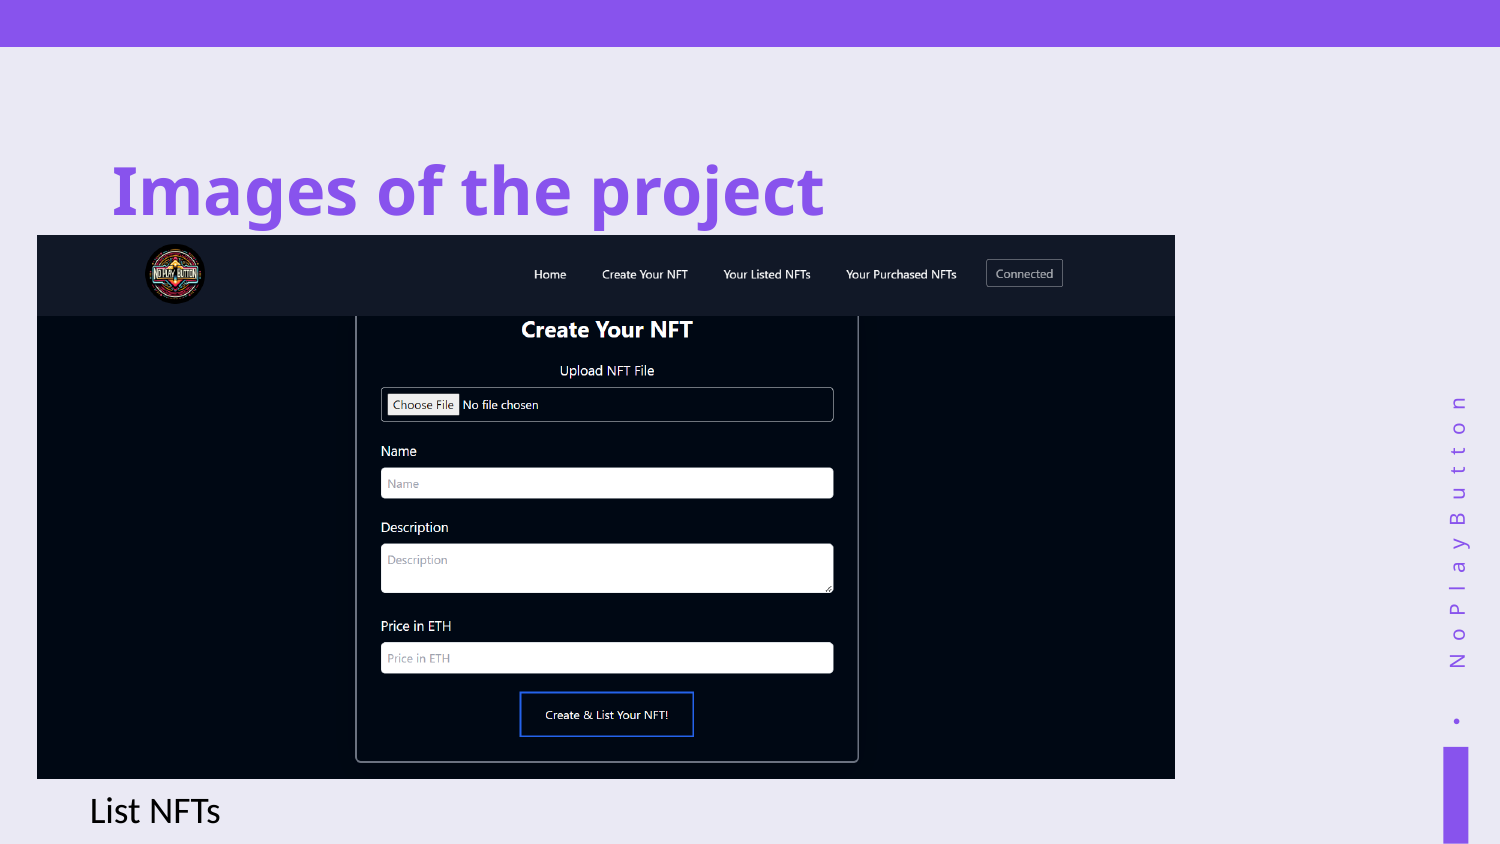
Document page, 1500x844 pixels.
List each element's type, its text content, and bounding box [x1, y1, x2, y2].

picture [37, 235, 1176, 779]
title Images of the project [112, 151, 1063, 230]
subtitle NoPlayButton [1443, 229, 1469, 726]
text_box List NFTs [75, 788, 1100, 839]
